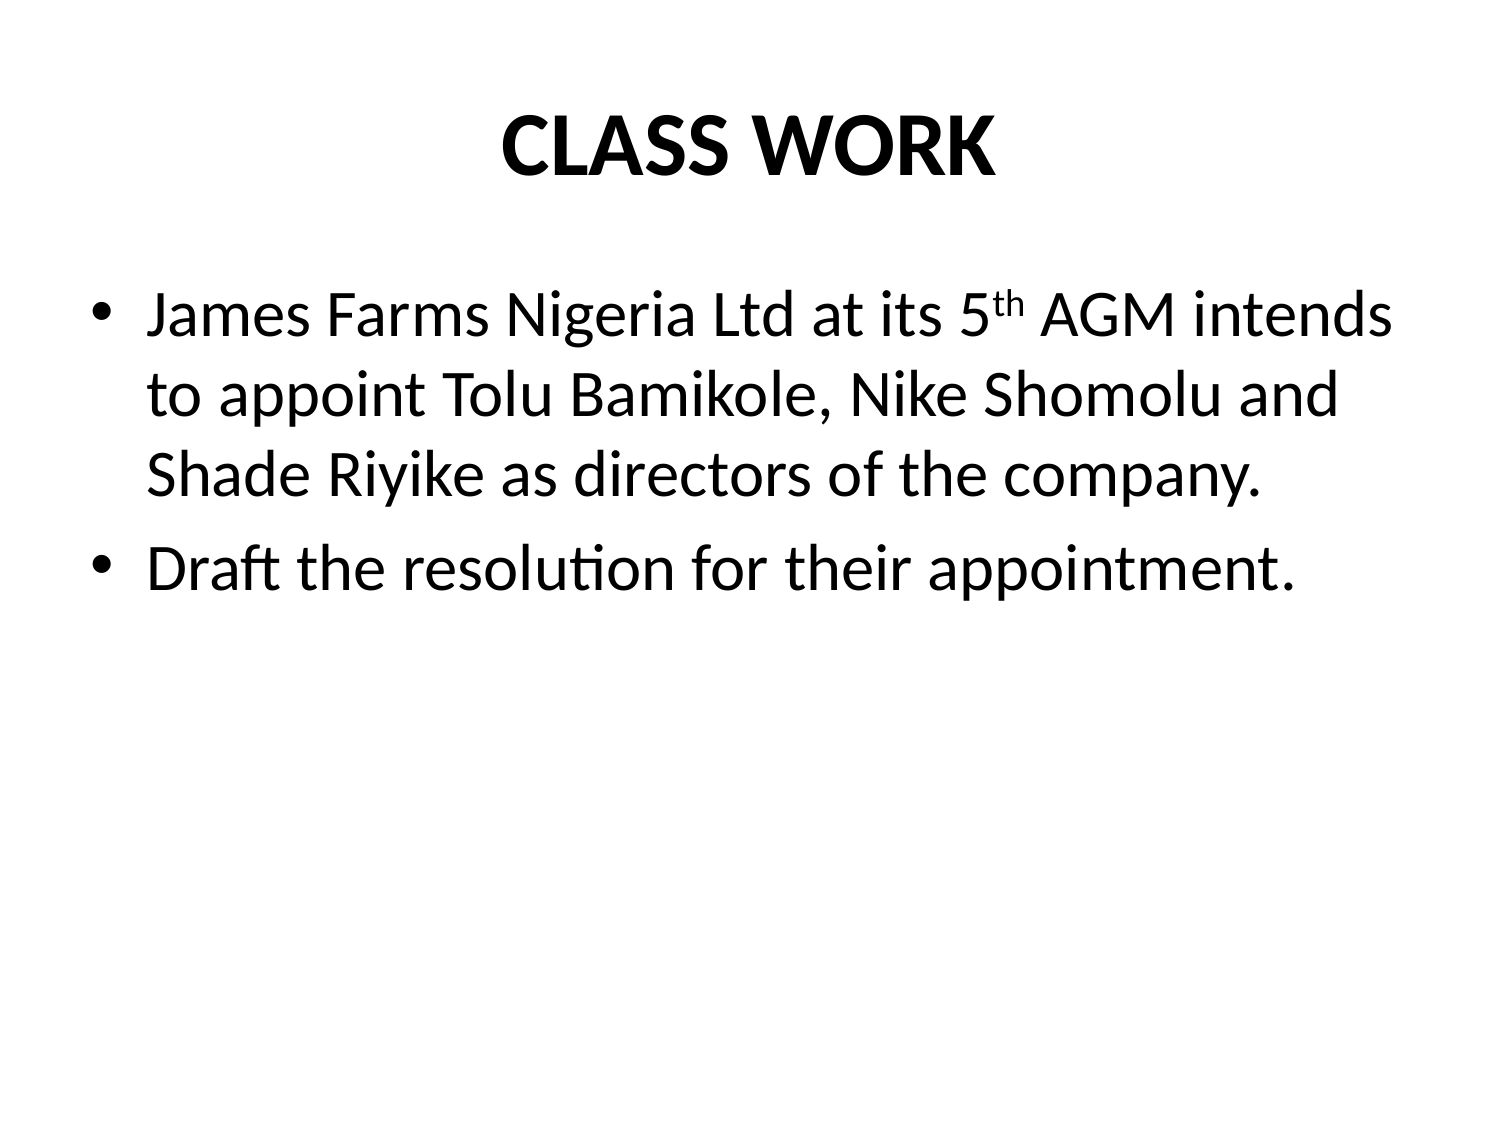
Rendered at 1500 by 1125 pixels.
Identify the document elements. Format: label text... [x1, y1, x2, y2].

title CLASS WORK [75, 45, 1425, 233]
list James Farms Nigeria Ltd at its 5th AGM intends to appoint Tolu Bamikole, Nike Shomolu and Shade Riyike as directors of the company. Draft the resolution for their appointment. [75, 262, 1425, 1005]
